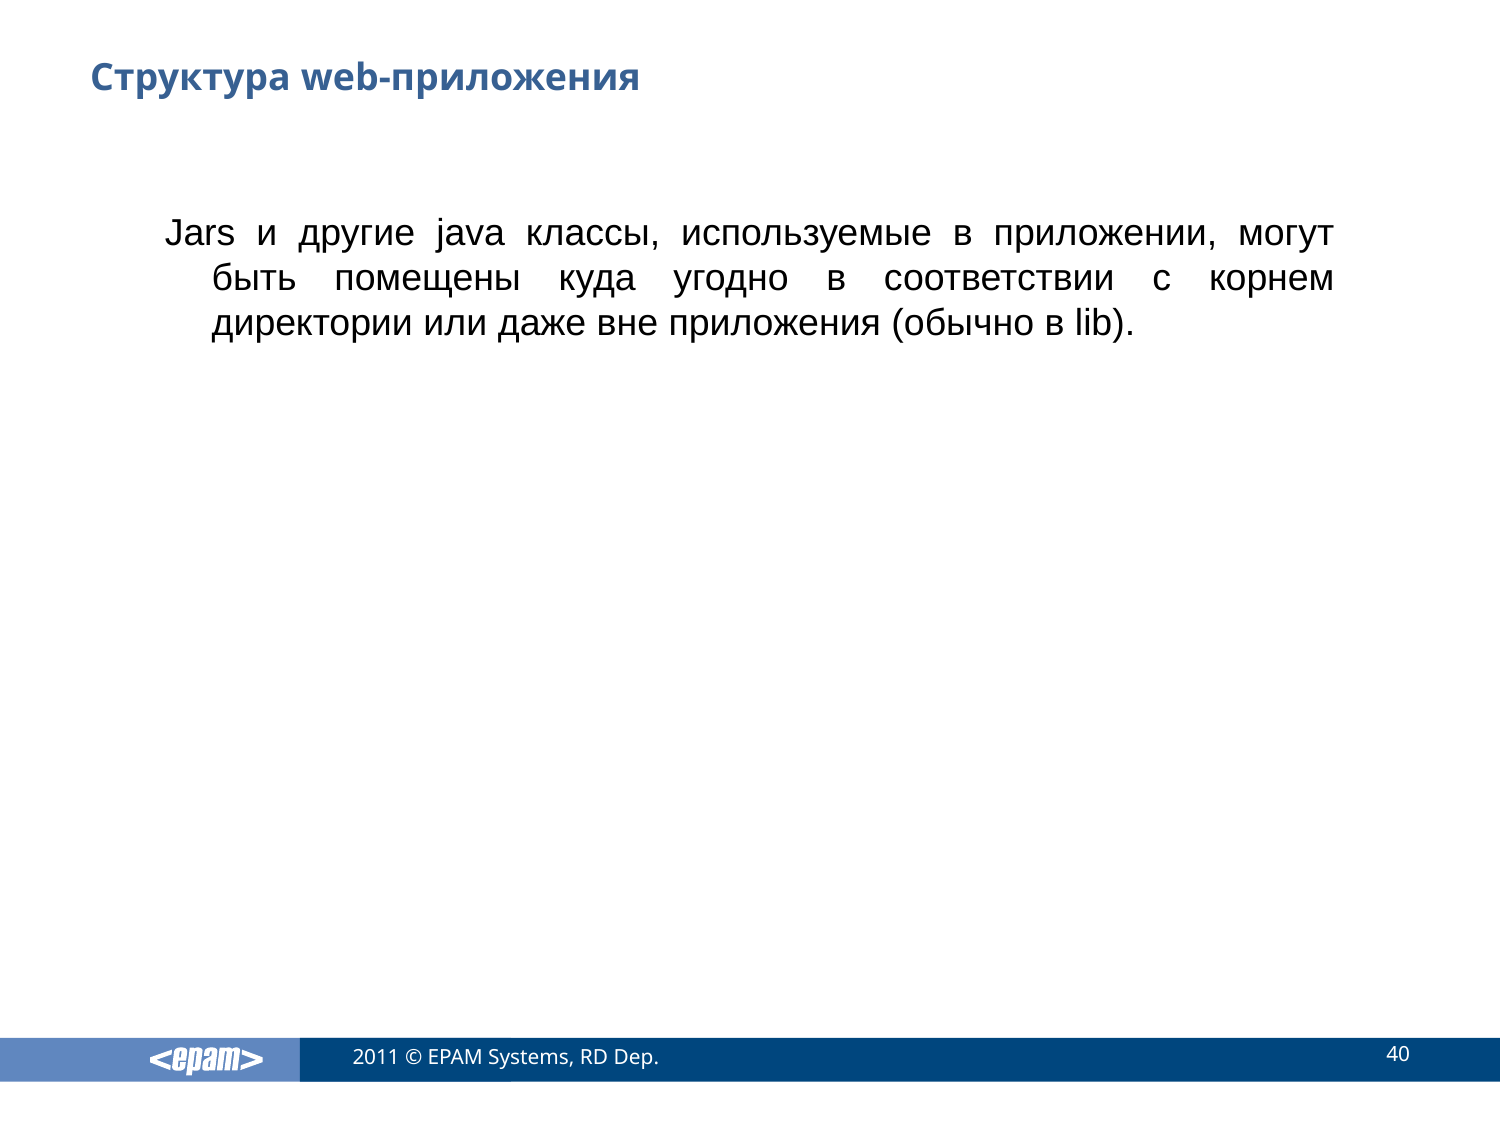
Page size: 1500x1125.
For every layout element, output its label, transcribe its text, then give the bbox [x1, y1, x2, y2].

slide_number 40 [1262, 1025, 1425, 1085]
title Структура web-приложения [75, 45, 1425, 163]
footer 2011 © EPAM Systems, RD Dep. [337, 1028, 738, 1088]
list Jars и другие java классы, используемые в приложении, могут быть помещены куда угодно в соответствии с корнем директории или даже вне приложения (обычно в lib). [150, 200, 1350, 988]
